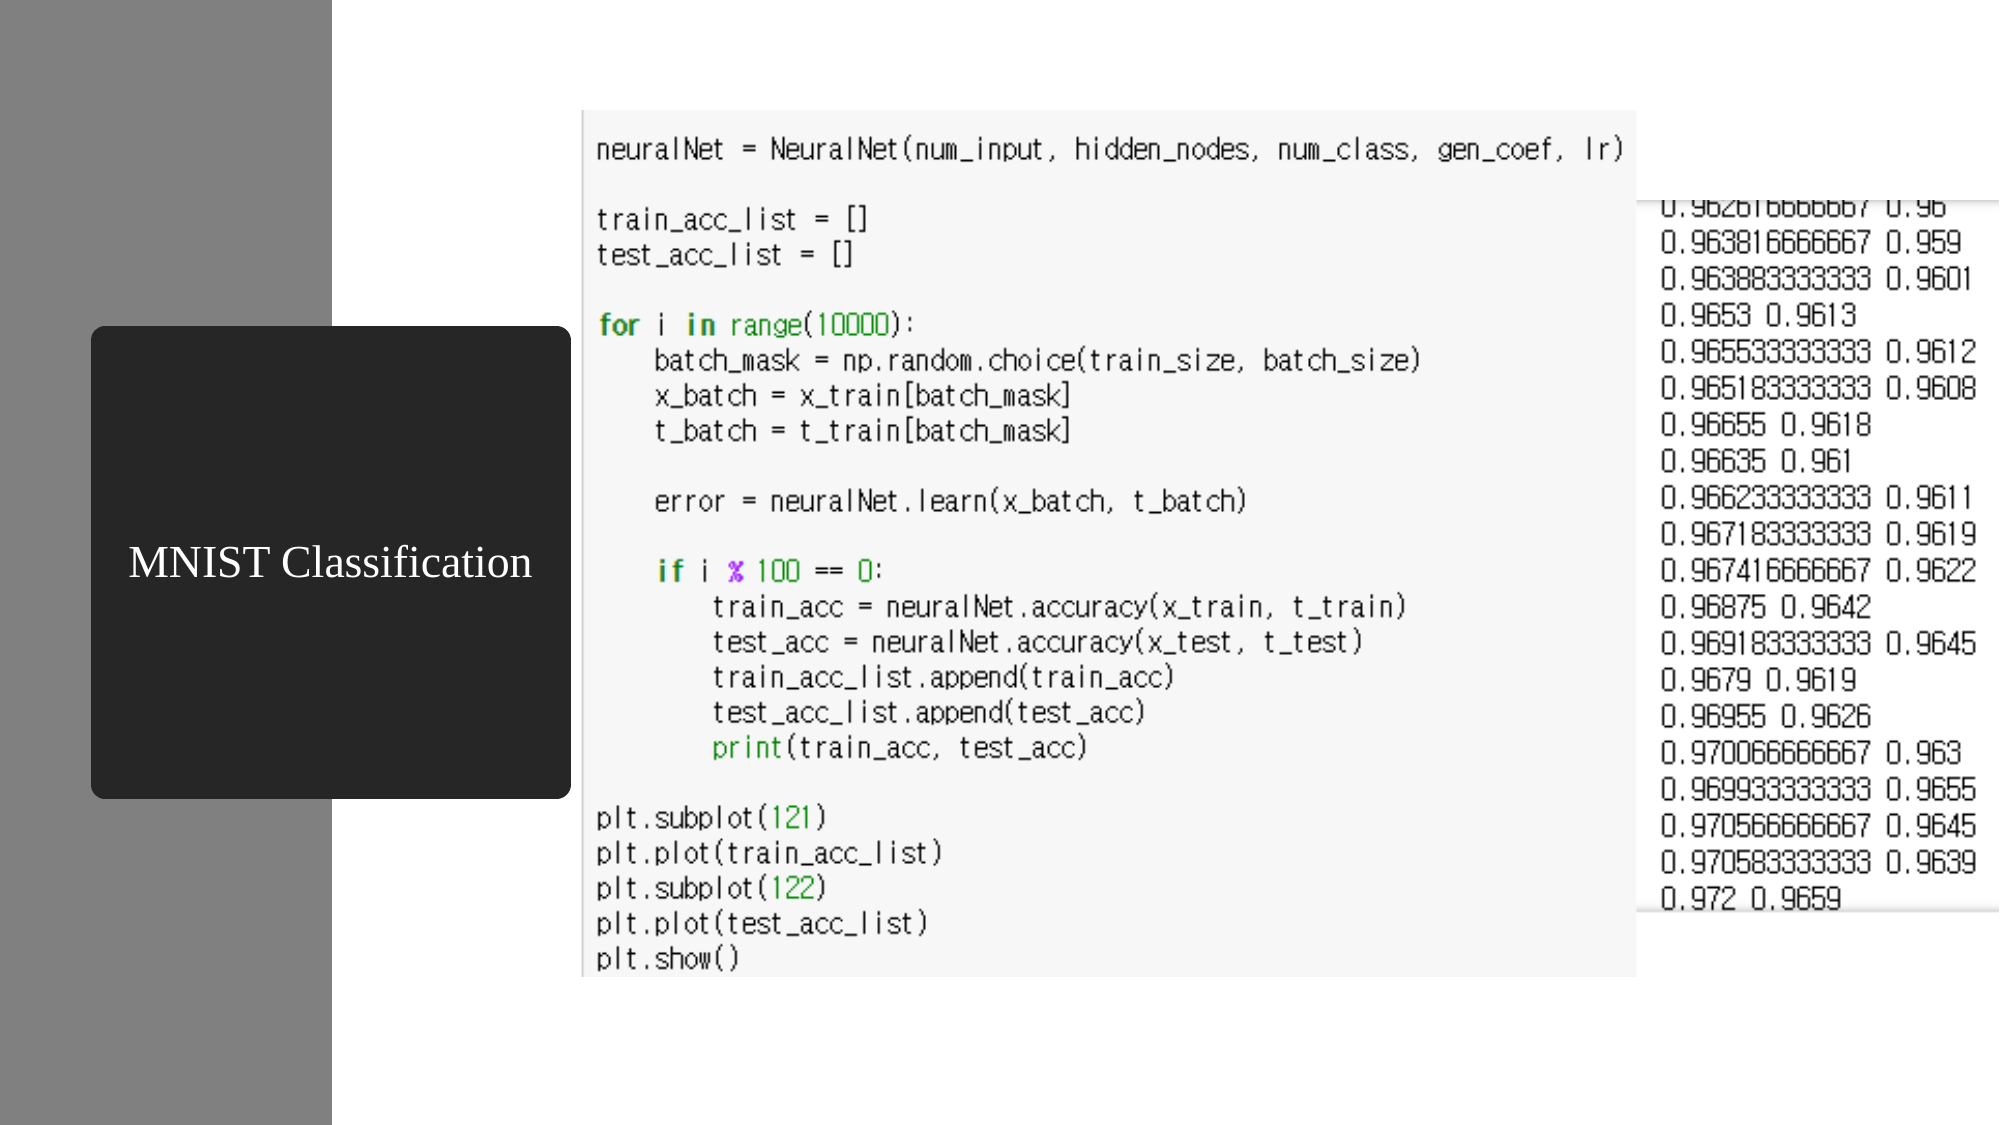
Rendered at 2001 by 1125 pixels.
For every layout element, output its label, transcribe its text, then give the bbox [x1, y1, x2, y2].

text_box [0, 0, 333, 1125]
title MNIST Classification [105, 340, 557, 785]
picture [571, 110, 1999, 977]
